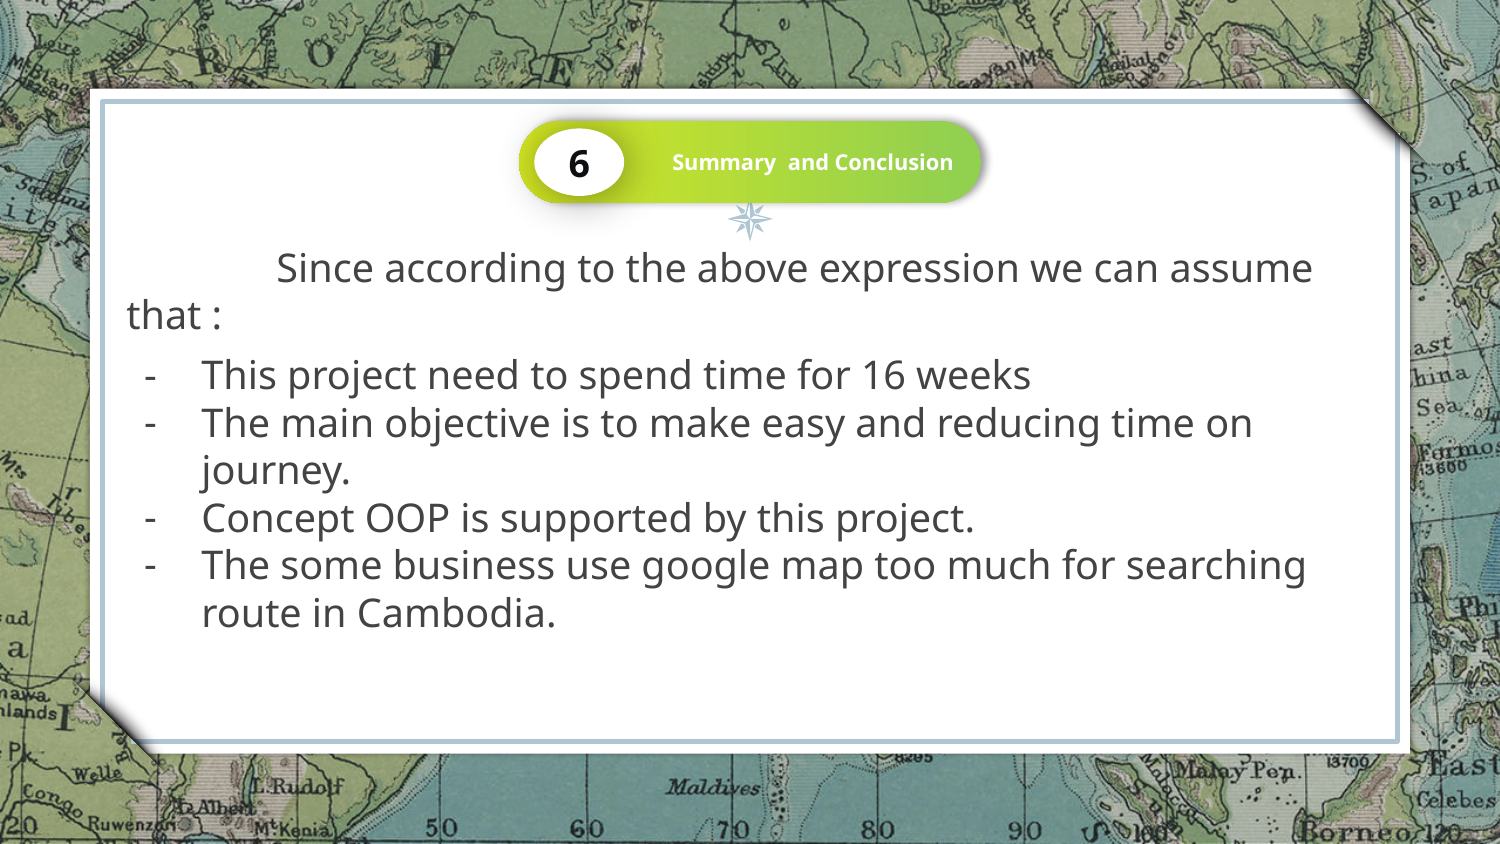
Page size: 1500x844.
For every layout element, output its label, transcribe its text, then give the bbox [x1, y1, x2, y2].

title Since according to the above expression we can assume that : This project need to spend time for 16 weeks The main objective is to make easy and reducing time on journey. Concept OOP is supported by this project. The some business use google map too much for searching route in Cambodia. [126, 168, 1374, 696]
picture [0, 0, 1500, 844]
text_box 6 [534, 128, 625, 168]
text_box Summary and Conclusion [631, 121, 982, 168]
